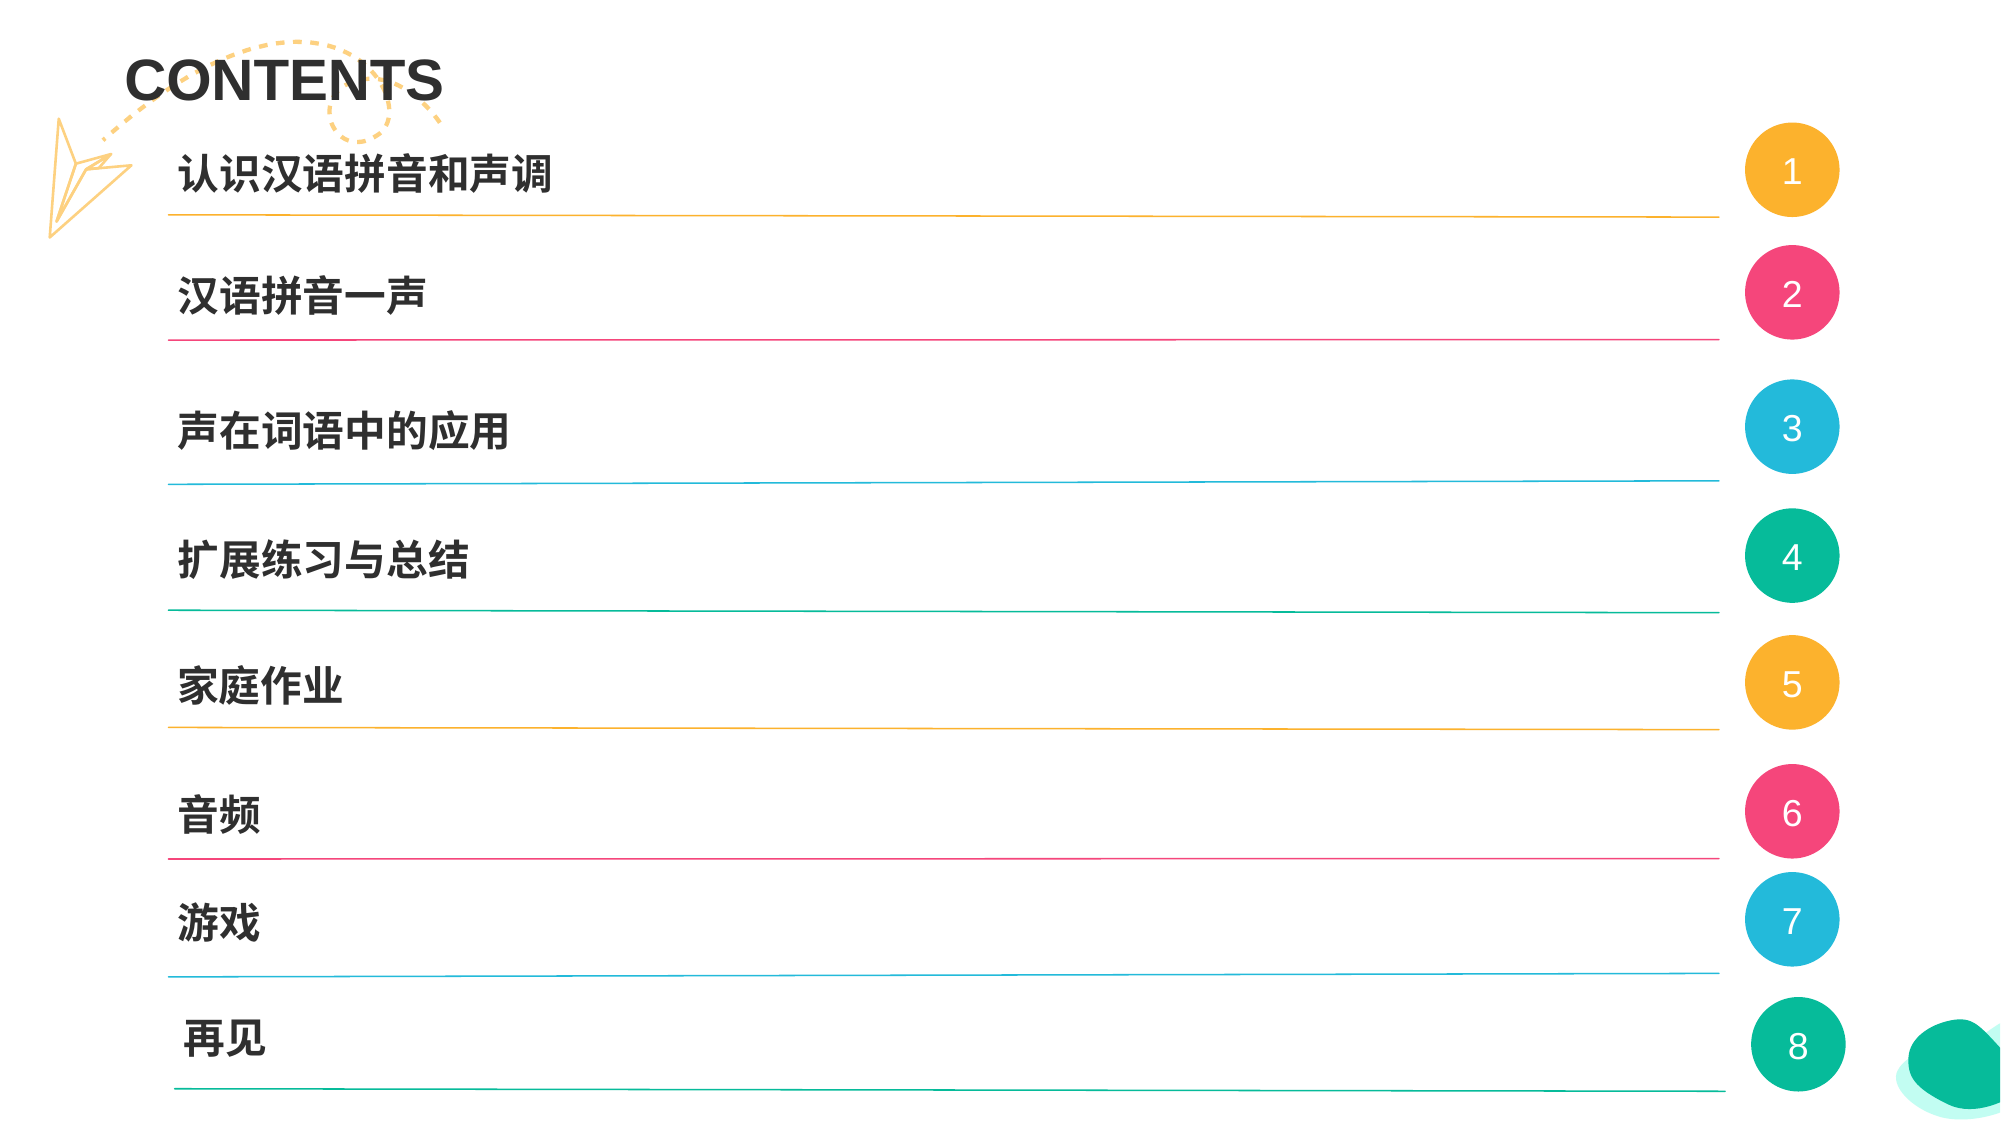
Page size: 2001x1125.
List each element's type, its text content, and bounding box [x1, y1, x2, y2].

text_box 1 [1785, 159, 1800, 183]
text_box 扩展练习与总结 [162, 525, 1719, 591]
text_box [168, 973, 1720, 978]
text_box 汉语拼音一声 [162, 262, 1719, 328]
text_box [168, 214, 1720, 218]
text_box 5 [1745, 635, 1840, 730]
text_box 7 [1745, 872, 1840, 967]
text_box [168, 609, 1720, 613]
text_box 6 [1745, 764, 1840, 859]
text_box 3 [1745, 379, 1840, 474]
text_box 游戏 [162, 889, 1719, 955]
text_box 家庭作业 [162, 652, 1713, 718]
title CONTENTS [109, 0, 1891, 122]
text_box 2 [1745, 245, 1840, 340]
text_box 再见 [168, 1004, 1726, 1070]
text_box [168, 480, 1720, 485]
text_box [174, 1088, 1726, 1092]
text_box 8 [1751, 997, 1846, 1092]
text_box 4 [1745, 508, 1840, 603]
text_box 认识汉语拼音和声调 [162, 140, 1719, 206]
text_box 声在词语中的应用 [162, 397, 1719, 462]
text_box 音频 [162, 781, 1719, 847]
